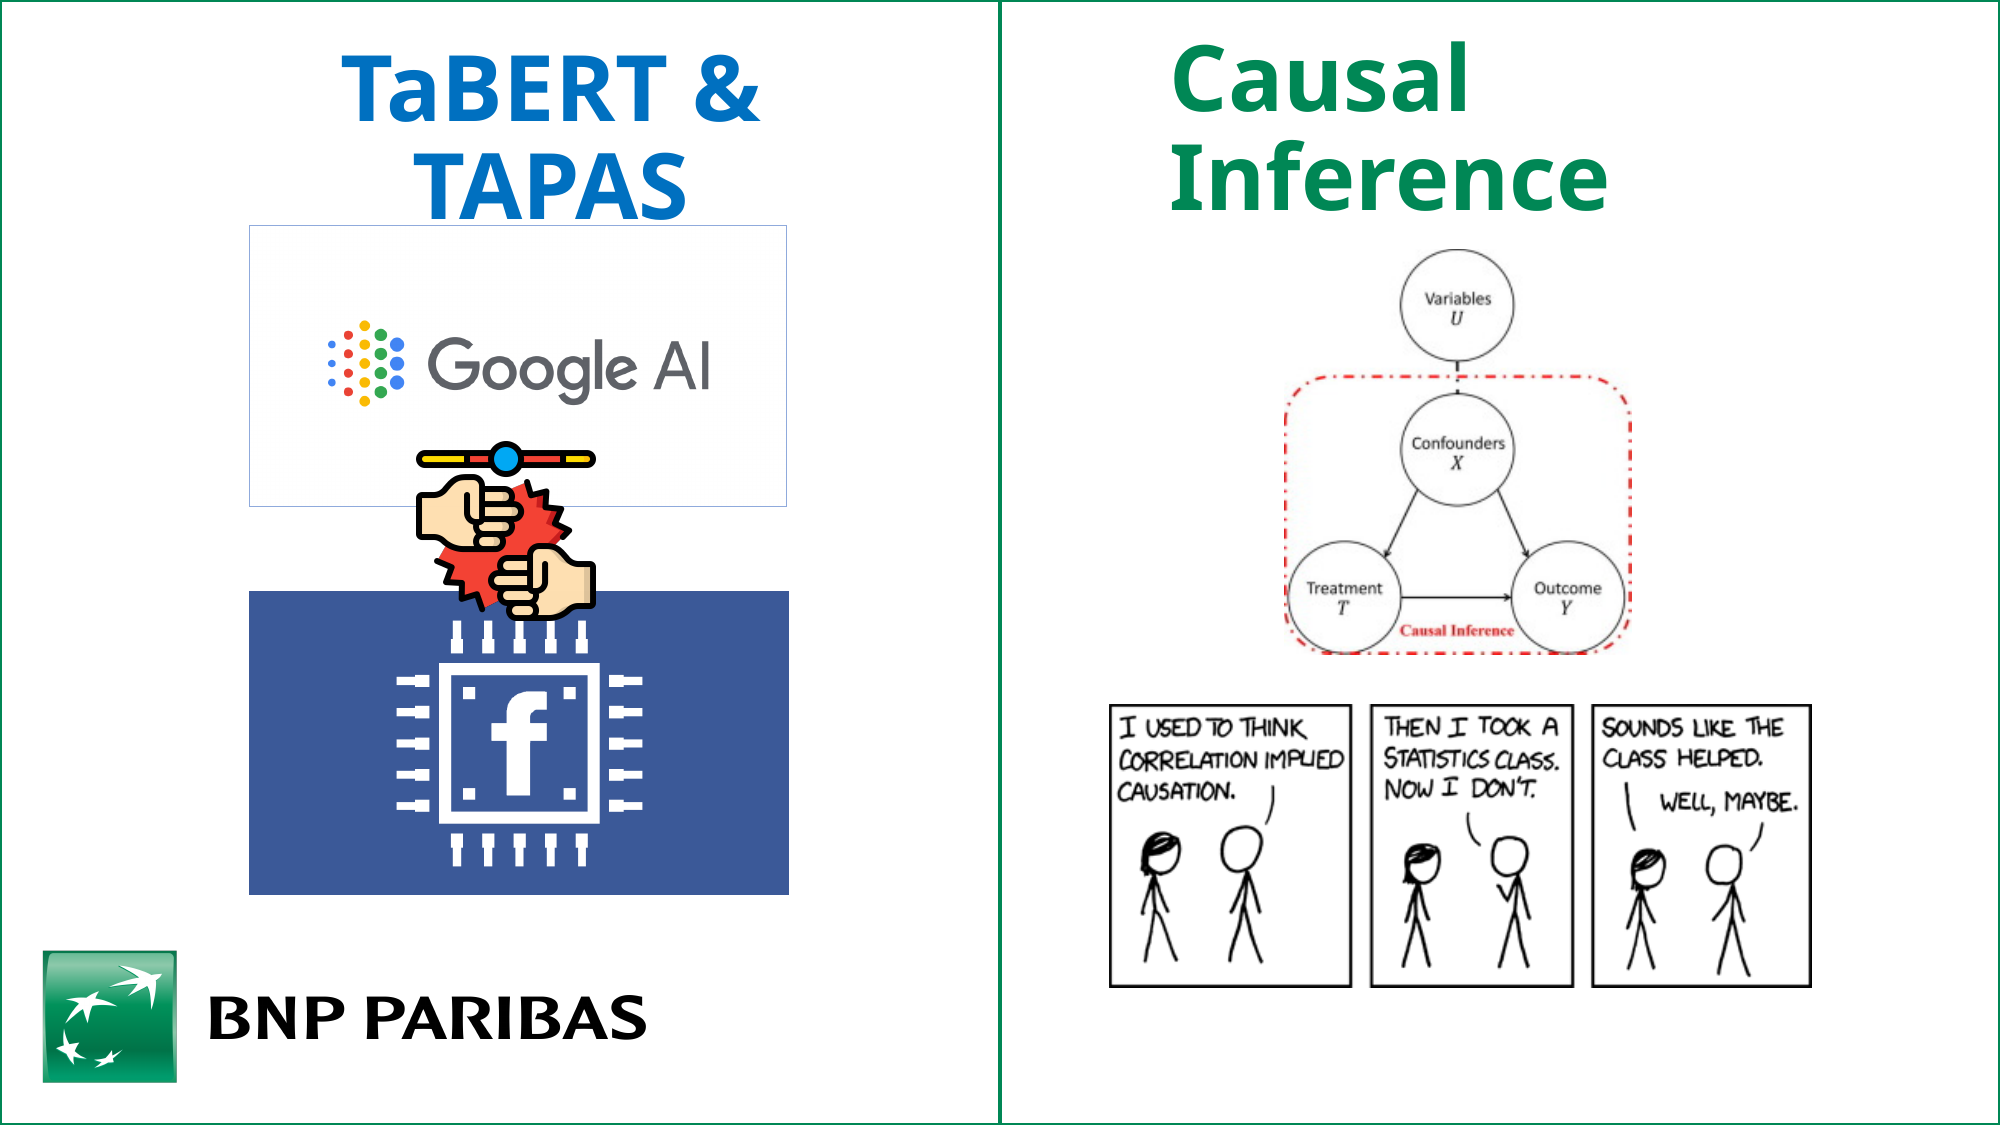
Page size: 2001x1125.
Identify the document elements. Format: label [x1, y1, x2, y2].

picture [1109, 704, 1812, 988]
text_box [999, 0, 2000, 1125]
text_box [0, 0, 999, 1125]
picture [249, 225, 789, 895]
picture [1284, 249, 1633, 655]
